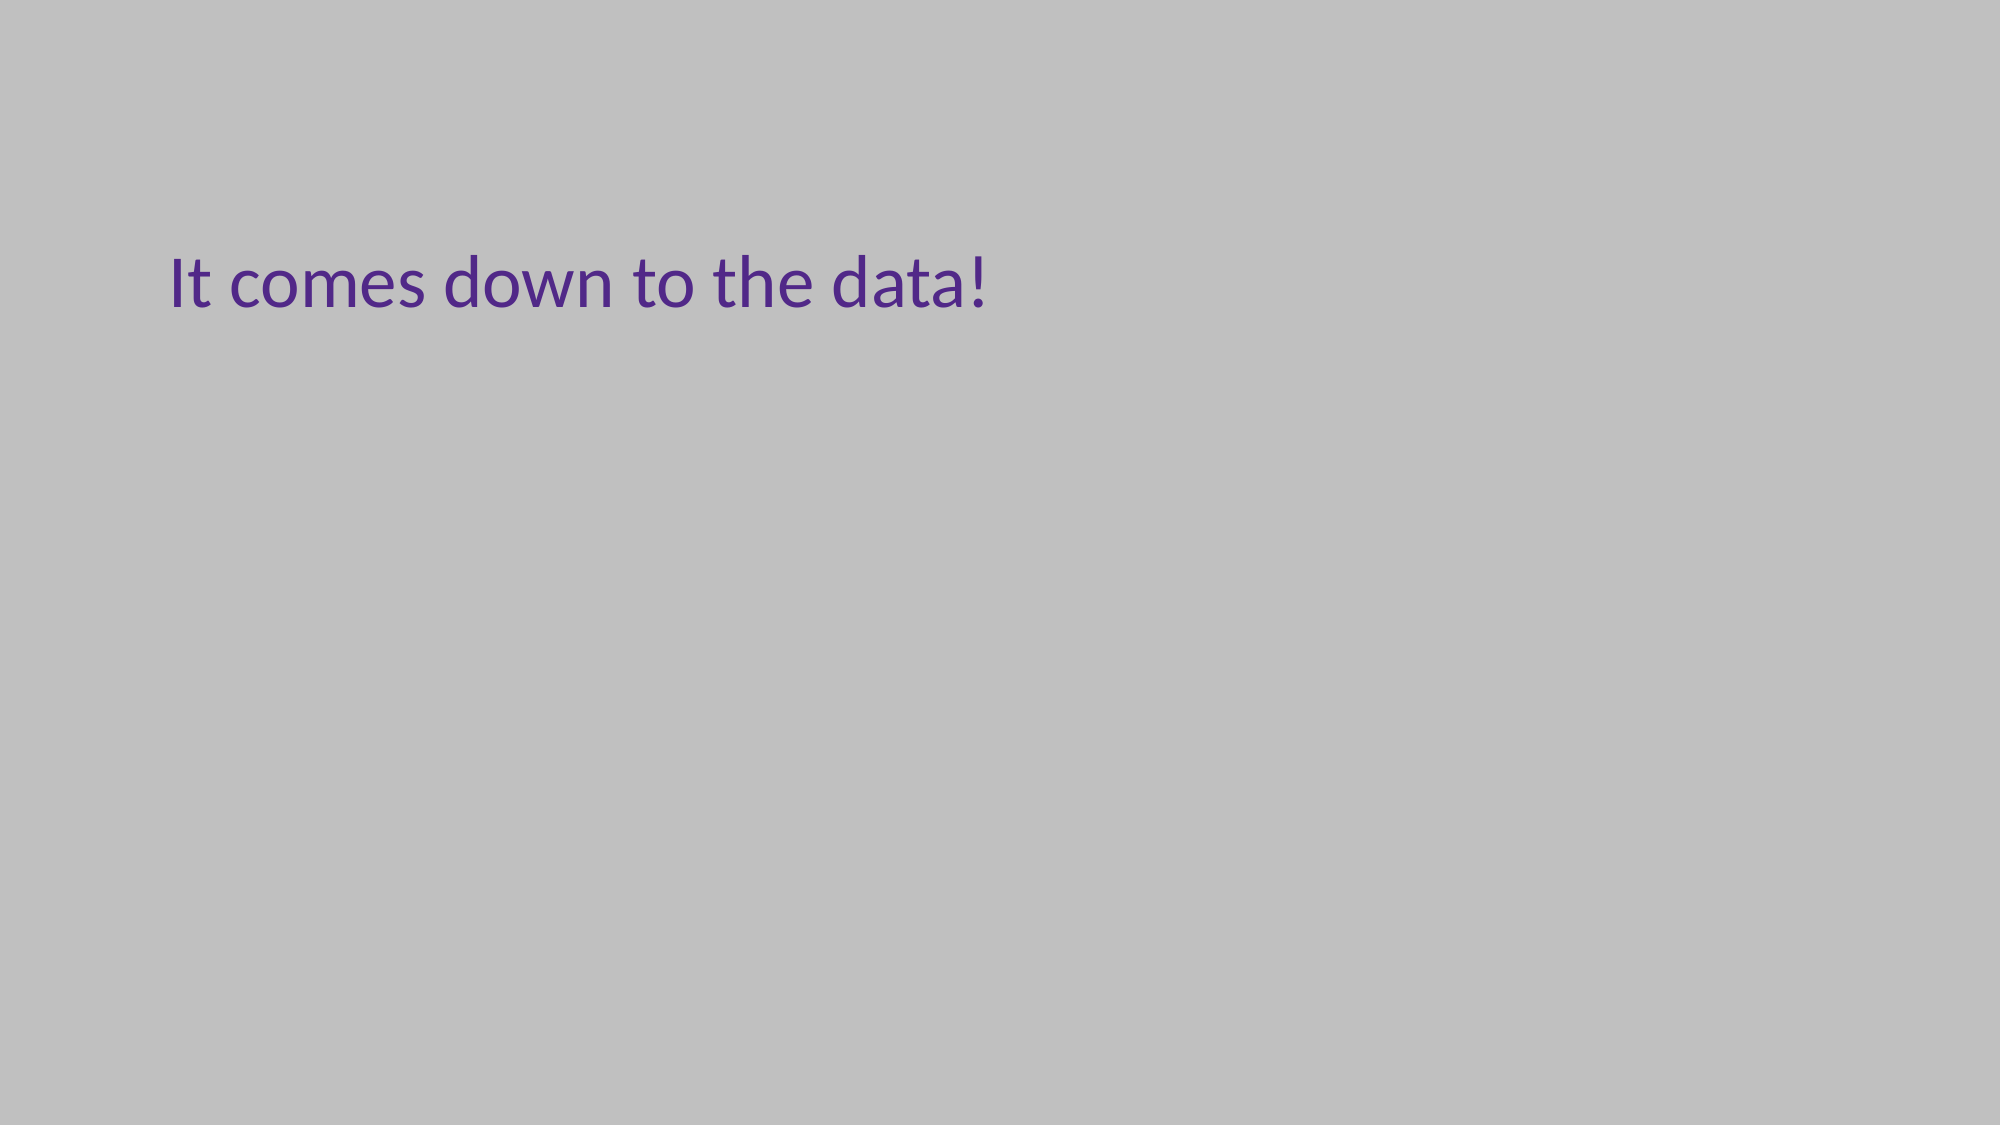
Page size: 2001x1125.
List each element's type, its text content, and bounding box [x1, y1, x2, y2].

text_box It comes down to the data! [153, 224, 1007, 330]
